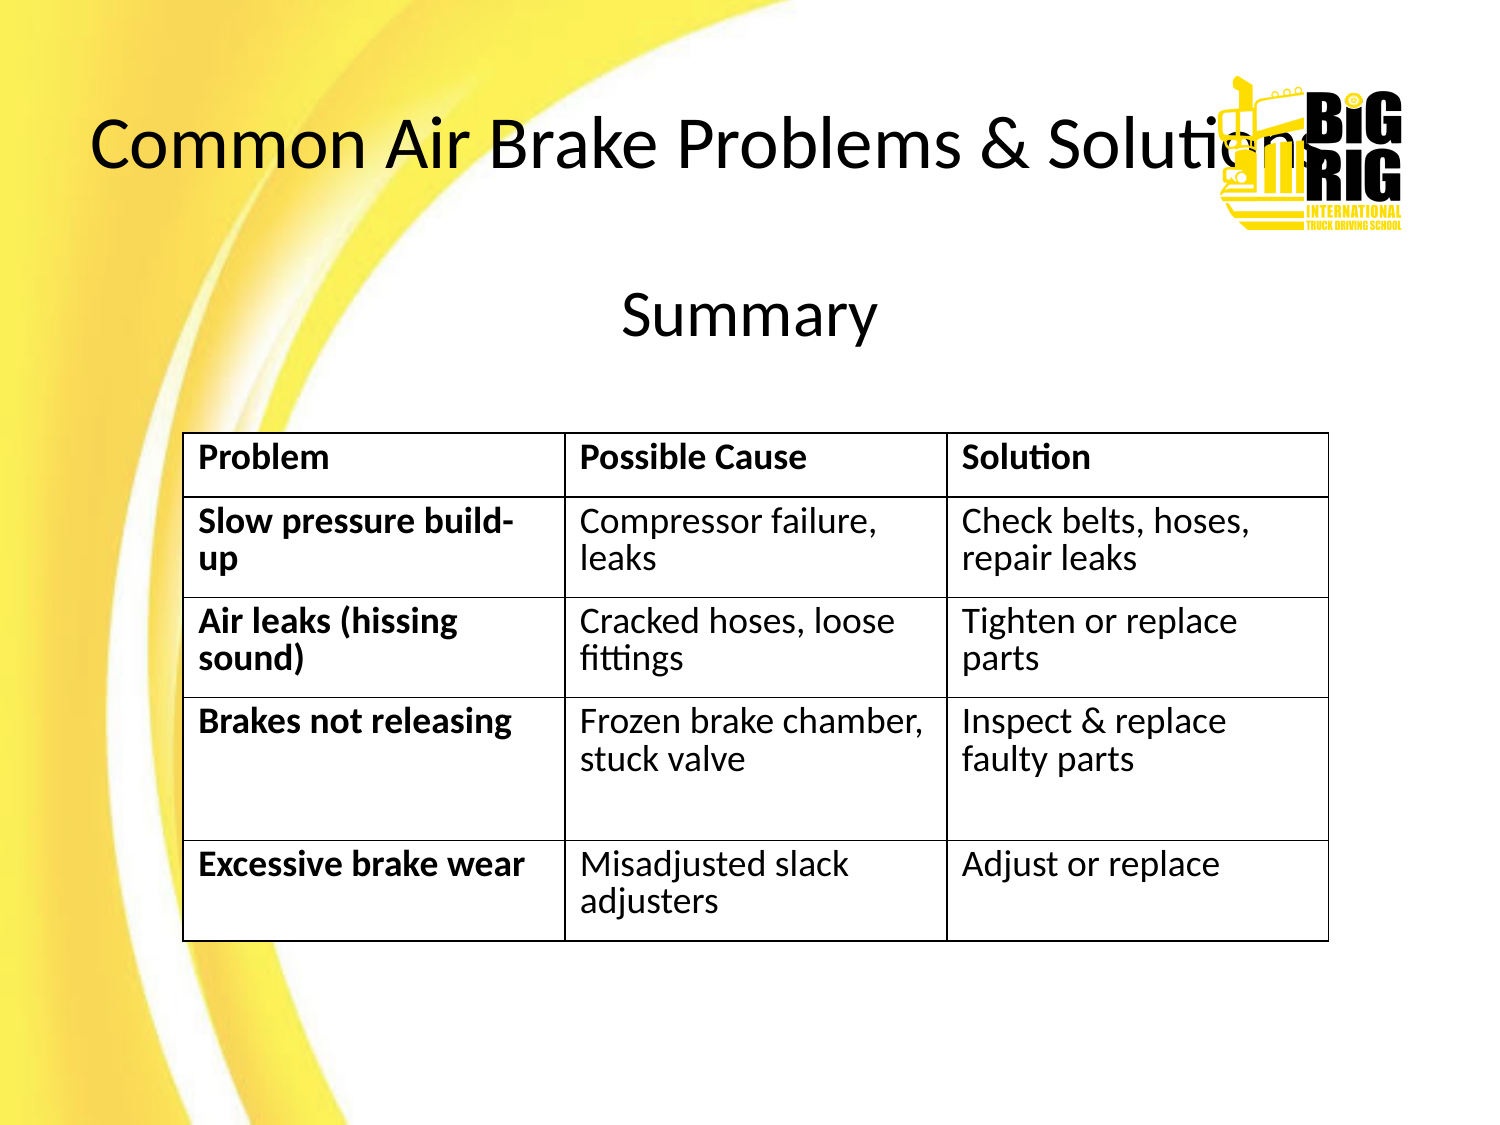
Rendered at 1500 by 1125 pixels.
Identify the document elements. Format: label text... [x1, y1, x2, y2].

table_cell Adjust or replace [948, 841, 1328, 940]
table_cell Cracked hoses, loose fittings [566, 598, 946, 697]
picture [1199, 44, 1426, 271]
table_cell Excessive brake wear [184, 841, 564, 940]
table_cell Slow pressure build-up [184, 498, 564, 597]
table_cell Tighten or replace parts [948, 598, 1328, 697]
table_cell Brakes not releasing [184, 698, 564, 840]
table_header Problem [184, 434, 564, 496]
title Common Air Brake Problems & Solutions [75, 45, 1197, 233]
table_cell Misadjusted slack adjusters [566, 841, 946, 940]
table_cell Frozen brake chamber, stuck valve [566, 698, 946, 840]
table_cell Check belts, hoses, repair leaks [948, 498, 1328, 597]
table_header Possible Cause [566, 434, 946, 496]
table_cell Compressor failure, leaks [566, 498, 946, 597]
list Summary [75, 262, 1425, 1005]
table_header Solution [948, 434, 1328, 496]
table_cell Inspect & replace faulty parts [948, 698, 1328, 840]
table_cell Air leaks (hissing sound) [184, 598, 564, 697]
